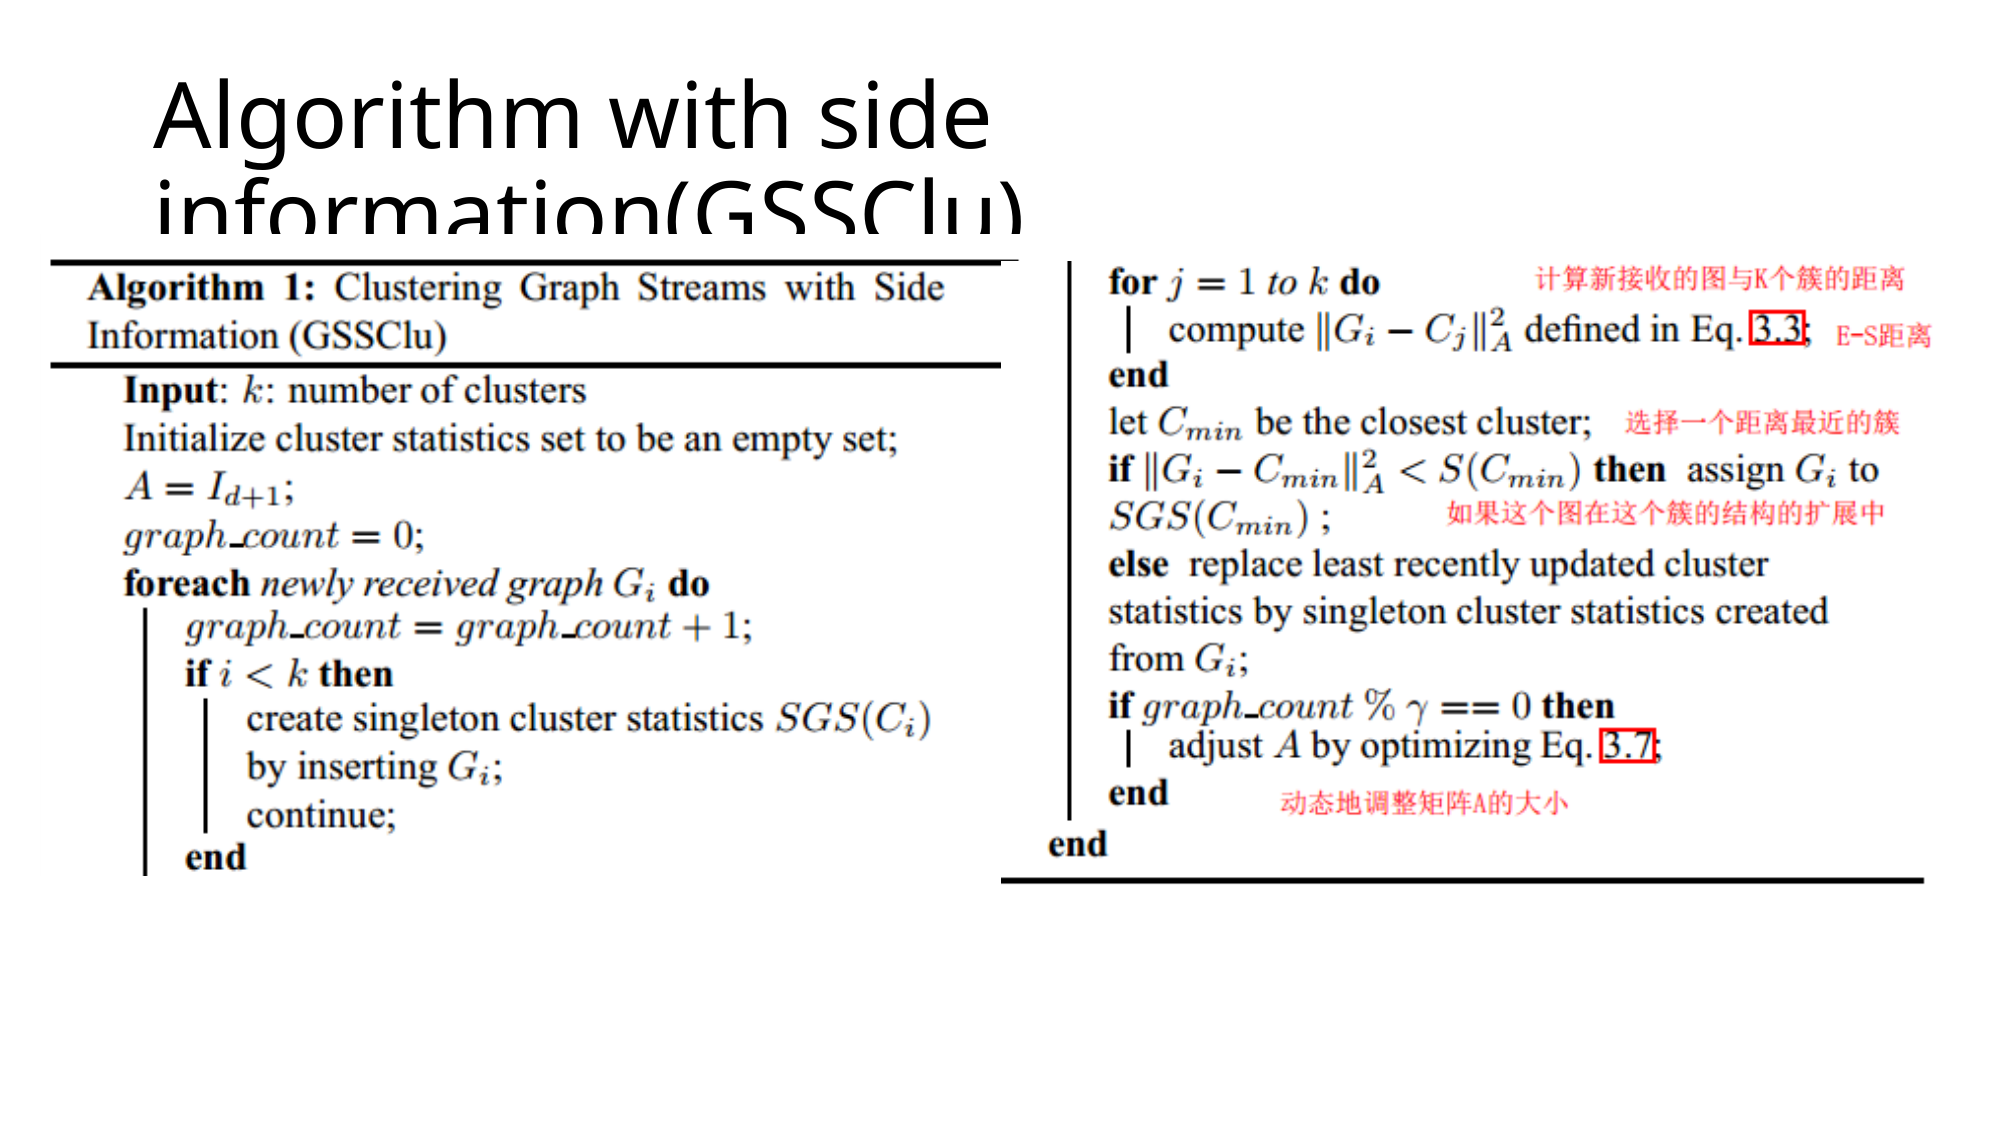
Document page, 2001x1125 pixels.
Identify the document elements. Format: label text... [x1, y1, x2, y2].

title Algorithm with side information(GSSClu) [138, 60, 1864, 261]
picture [1001, 261, 1954, 892]
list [39, 234, 1166, 876]
